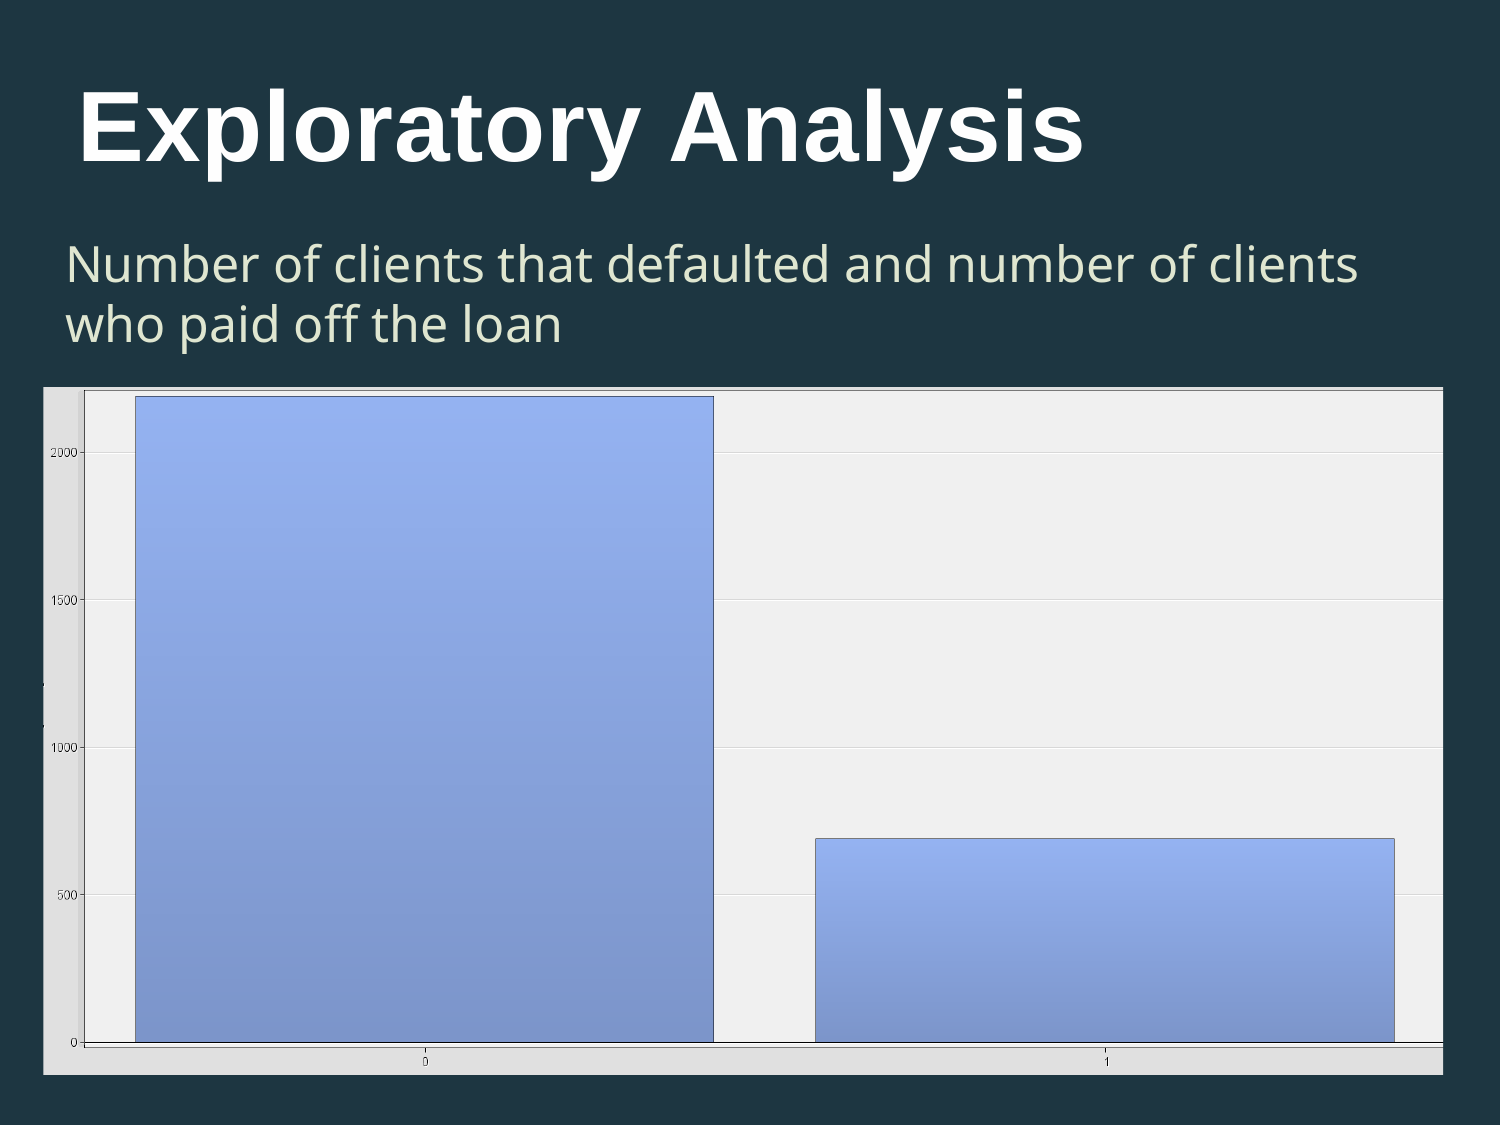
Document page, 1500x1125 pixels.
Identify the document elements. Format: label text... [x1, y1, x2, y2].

picture [43, 387, 1444, 1076]
list Number of clients that defaulted and number of clients who paid off the loan [50, 224, 1425, 384]
title Exploratory Analysis [62, 1, 1413, 189]
